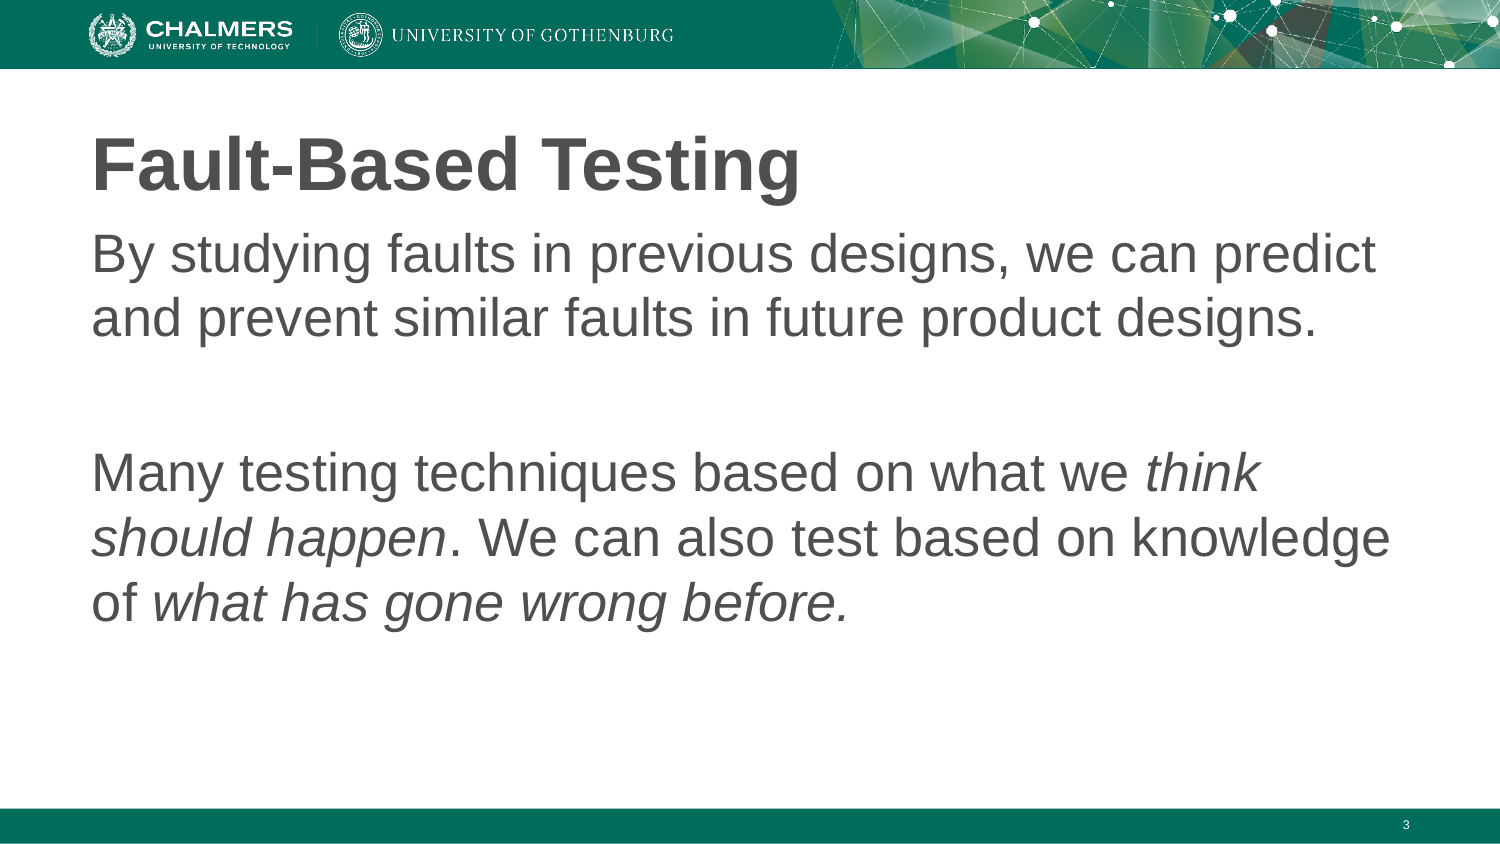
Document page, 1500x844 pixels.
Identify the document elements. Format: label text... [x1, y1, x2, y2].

picture [64, 0, 696, 85]
title Fault-Based Testing [76, 100, 1425, 210]
picture [759, 0, 1500, 68]
slide_number ‹#› [1074, 809, 1425, 844]
list By studying faults in previous designs, we can predict and prevent similar faults in future product designs. Many testing techniques based on what we think should happen. We can also test based on knowledge of what has gone wrong before. [76, 210, 1425, 782]
